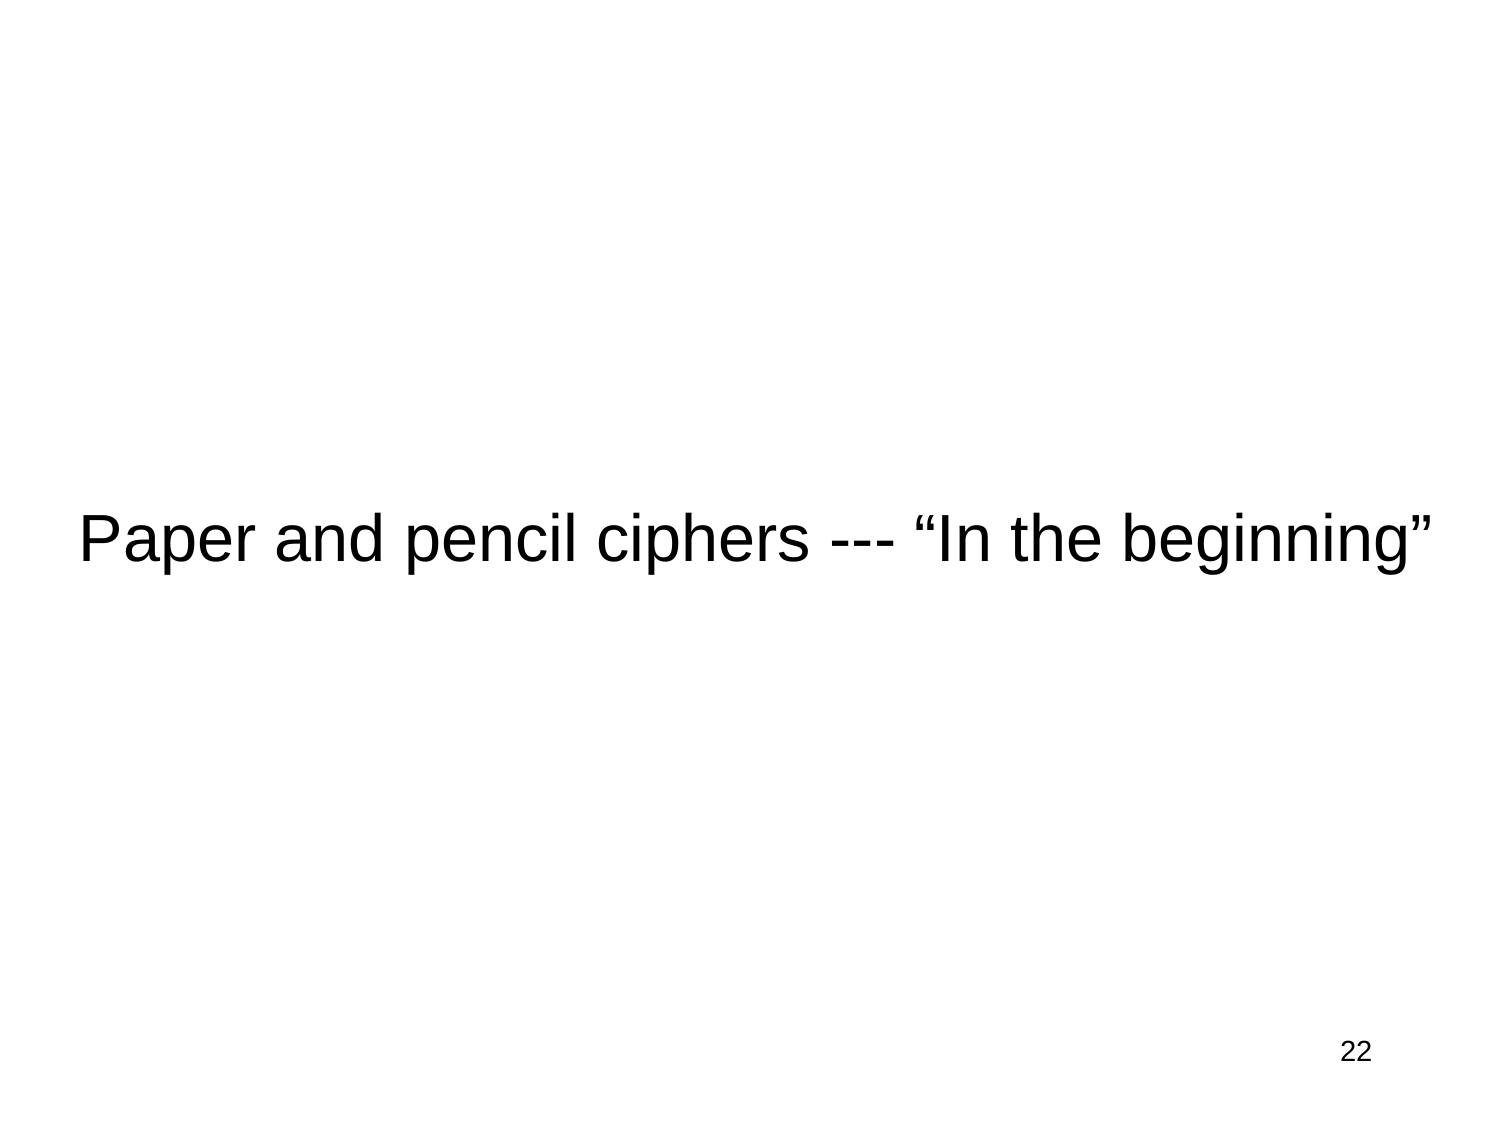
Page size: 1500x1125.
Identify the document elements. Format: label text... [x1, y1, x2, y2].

slide_number 22 [1074, 1024, 1388, 1101]
list Paper and pencil ciphers --- “In the beginning” [62, 487, 1451, 788]
